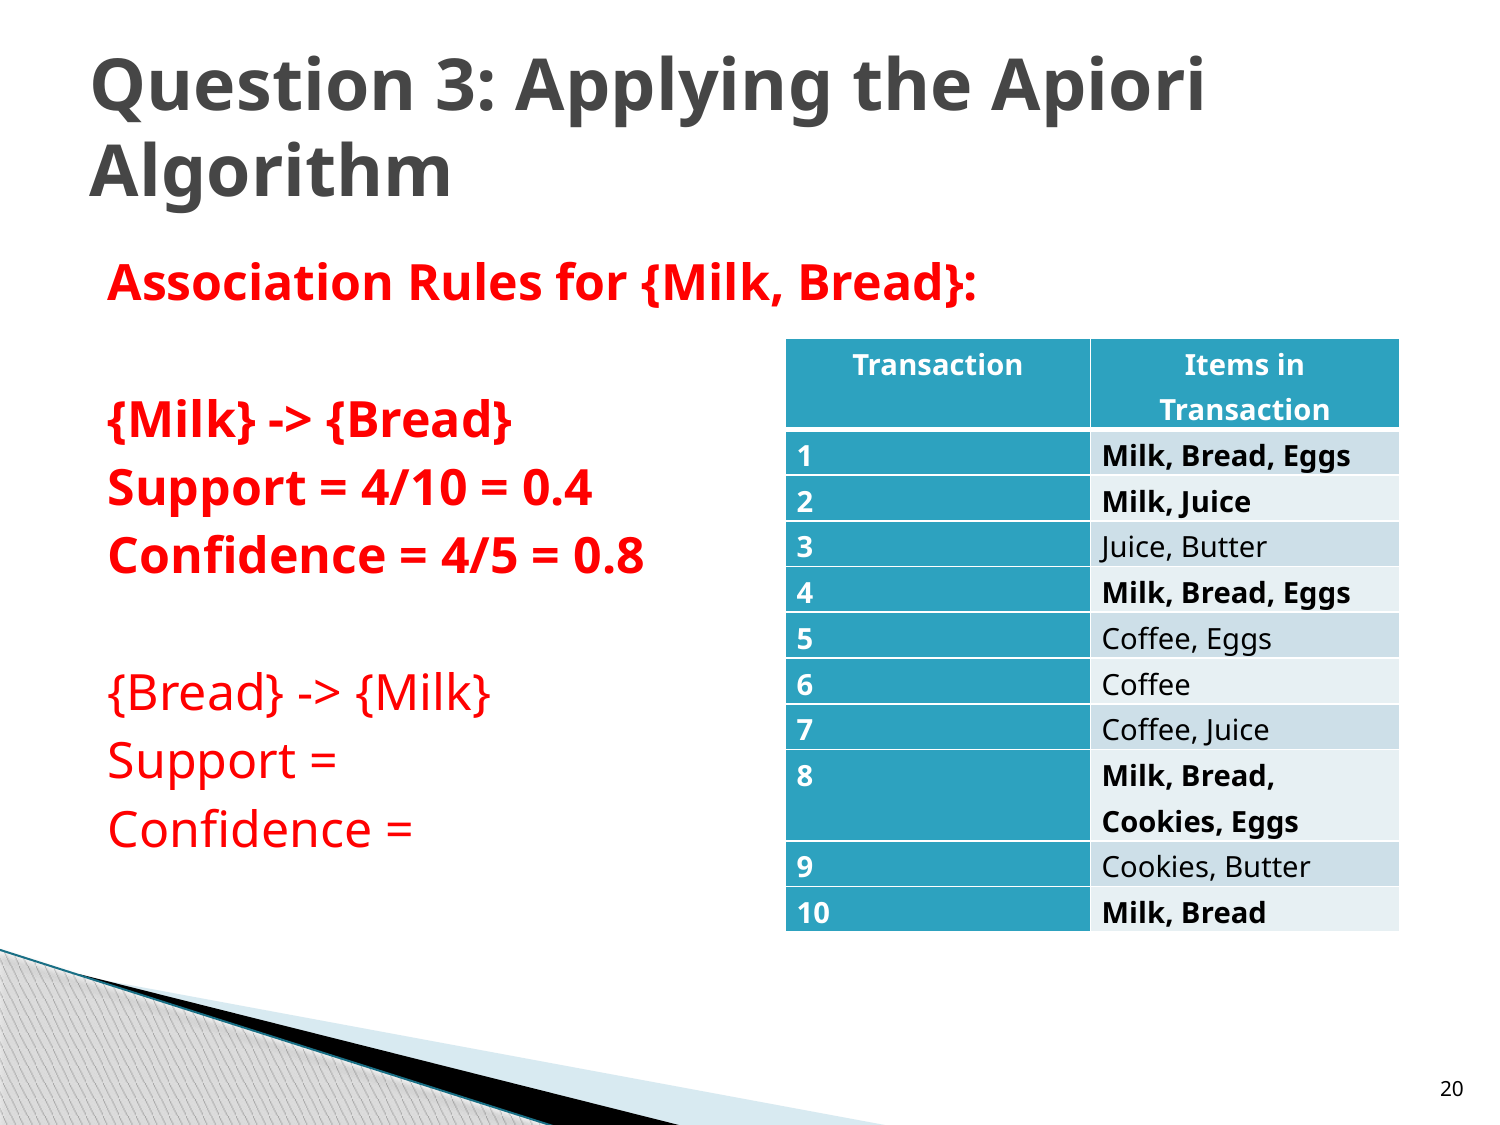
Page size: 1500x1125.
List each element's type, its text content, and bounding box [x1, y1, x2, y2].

table_cell 5 [786, 613, 1090, 657]
table_cell Juice, Butter [1091, 522, 1399, 566]
table_cell 8 [786, 750, 1090, 840]
table_cell 2 [786, 476, 1090, 520]
table_cell 4 [786, 567, 1090, 611]
table_cell Milk, Bread, Cookies, Eggs [1091, 750, 1399, 840]
table_cell 1 [786, 432, 1090, 474]
table_cell Coffee, Eggs [1091, 613, 1399, 657]
list Association Rules for {Milk, Bread}: {Milk} -> {Bread} Support = 4/10 = 0.4 Confidence = 4/5 = 0.8 {Bread} -> {Milk} Support = Confidence = [75, 243, 1425, 986]
table_cell Coffee, Juice [1091, 705, 1399, 749]
title Question 3: Applying the Apiori Algorithm [75, 30, 1425, 219]
table_header Transaction [786, 339, 1090, 427]
slide_number 20 [1418, 1051, 1479, 1112]
table_cell Milk, Bread, Eggs [1091, 567, 1399, 611]
table_cell 7 [786, 705, 1090, 749]
table_cell Coffee [1091, 659, 1399, 703]
table_cell Cookies, Butter [1091, 842, 1399, 886]
table_cell 10 [786, 887, 1090, 931]
table_cell Milk, Bread [1091, 887, 1399, 931]
table_header Items in Transaction [1091, 339, 1399, 427]
table_cell 3 [786, 522, 1090, 566]
table_cell 6 [786, 659, 1090, 703]
table_cell 9 [786, 842, 1090, 886]
table_cell Milk, Juice [1091, 476, 1399, 520]
table_cell Milk, Bread, Eggs [1091, 432, 1399, 474]
